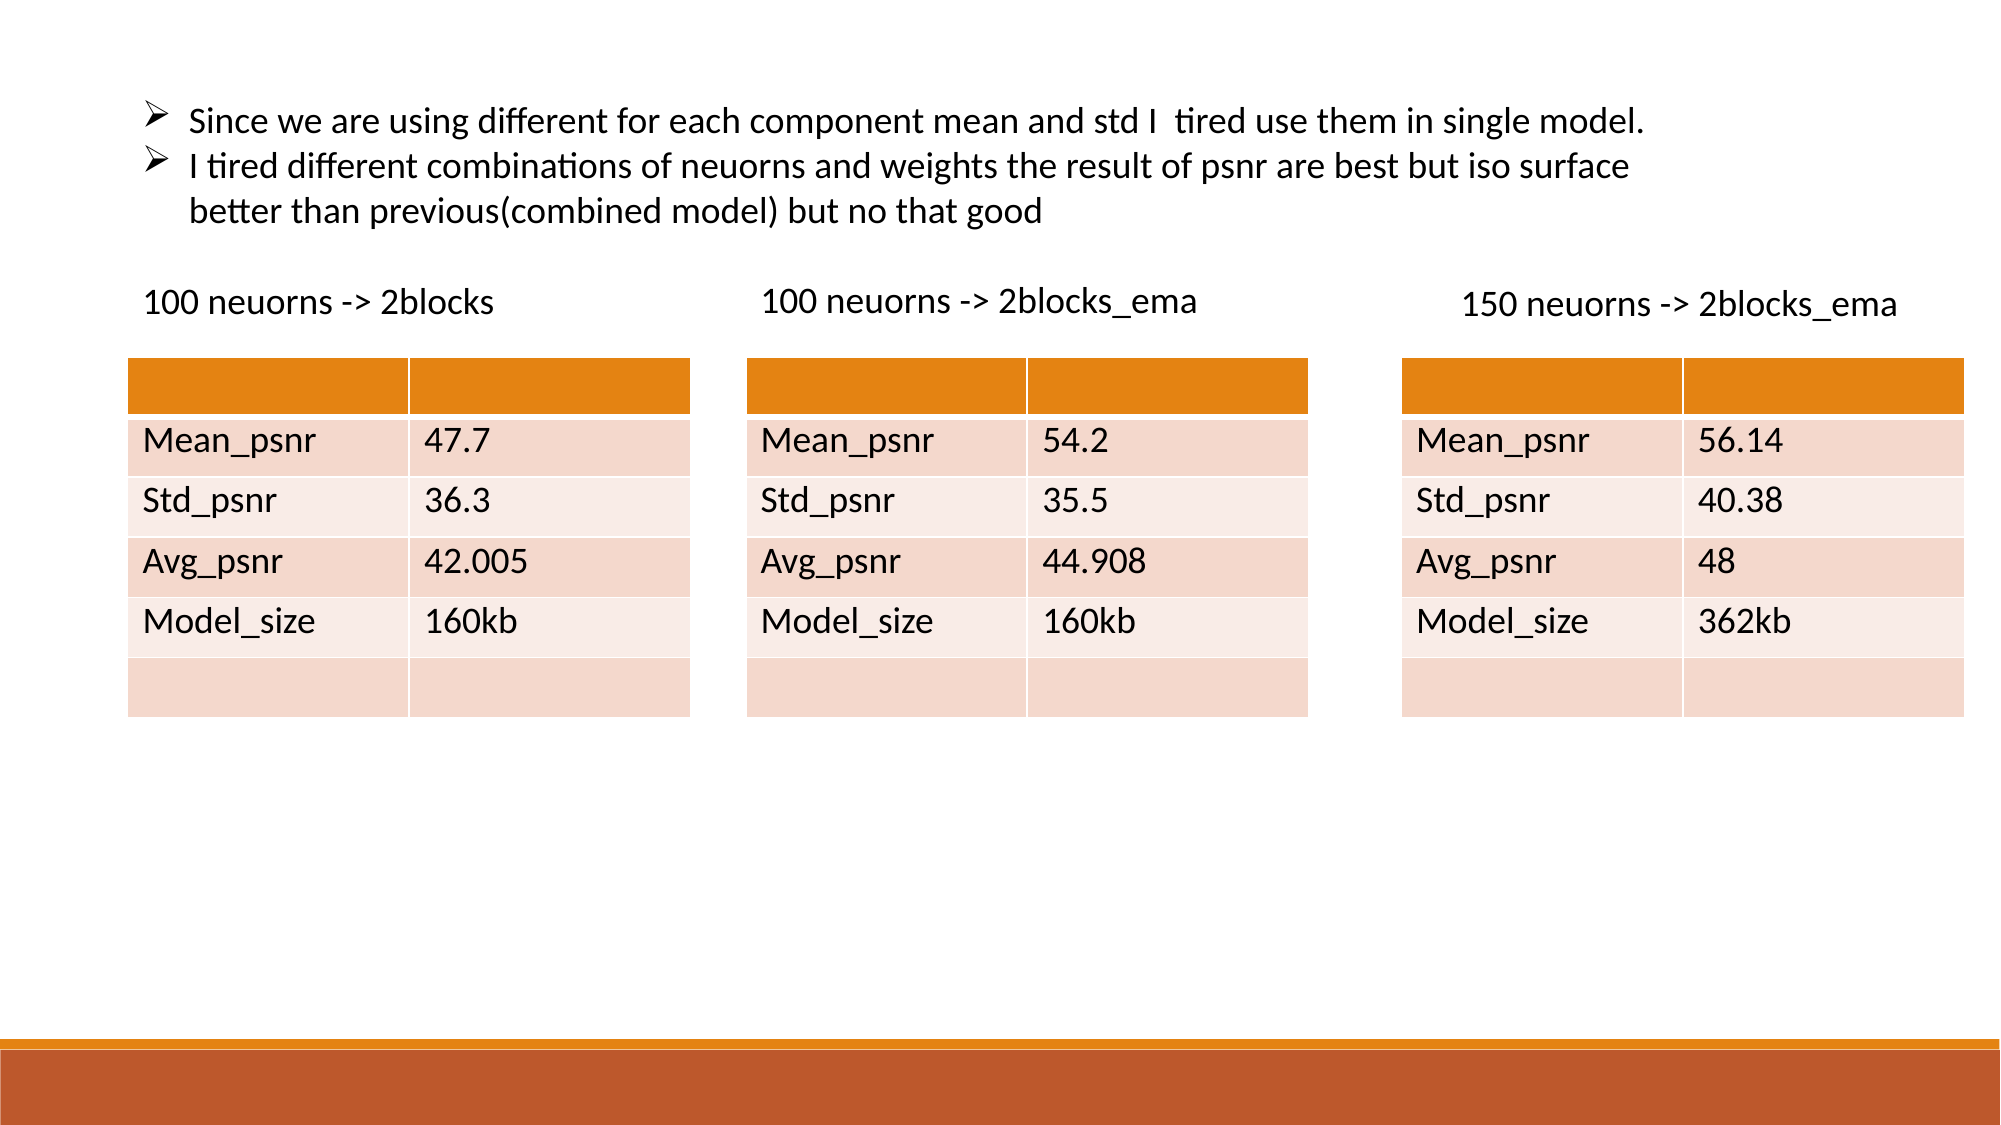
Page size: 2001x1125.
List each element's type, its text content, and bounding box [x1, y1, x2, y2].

table_cell Avg_psnr [1402, 538, 1682, 597]
table_cell 54.2 [1028, 420, 1308, 476]
table_header [410, 358, 690, 414]
table_cell Mean_psnr [128, 420, 408, 476]
table_cell Mean_psnr [1402, 420, 1682, 476]
table_cell 36.3 [410, 478, 690, 536]
table_header [747, 358, 1026, 414]
table_header [1402, 358, 1682, 414]
table_cell [410, 658, 690, 717]
table_cell 48 [1684, 538, 1964, 597]
table_cell [747, 658, 1026, 717]
text_box 150 neuorns -> 2blocks_ema [1445, 271, 2000, 332]
table_cell [128, 658, 408, 717]
table_cell [1028, 658, 1308, 717]
table_cell Mean_psnr [747, 420, 1026, 476]
table_cell Std_psnr [1402, 478, 1682, 536]
table_cell [1402, 658, 1682, 717]
table_cell 40.38 [1684, 478, 1964, 536]
table_cell Avg_psnr [747, 538, 1026, 597]
table_cell 47.7 [410, 420, 690, 476]
table_cell Model_size [128, 598, 408, 657]
table_cell 160kb [1028, 598, 1308, 657]
table_cell 160kb [410, 598, 690, 657]
table_cell Std_psnr [128, 478, 408, 536]
table_cell Avg_psnr [128, 538, 408, 597]
table_cell 362kb [1684, 598, 1964, 657]
table_header [1028, 358, 1308, 414]
table_header [128, 358, 408, 414]
text_box 100 neuorns -> 2blocks_ema [745, 268, 1335, 328]
table_cell 35.5 [1028, 478, 1308, 536]
table_cell 42.005 [410, 538, 690, 597]
table_cell Model_size [747, 598, 1026, 657]
table_header [1684, 358, 1964, 414]
text_box Since we are using different for each component mean and std I tired use them in single model. I tired different combinations of neuorns and weights the result of psnr are best but iso surface better than previous(combined model) but no that good [127, 88, 1741, 239]
table_cell 56.14 [1684, 420, 1964, 476]
table_cell Std_psnr [747, 478, 1026, 536]
table_cell [1684, 658, 1964, 717]
table_cell Model_size [1402, 598, 1682, 657]
text_box 100 neuorns -> 2blocks [127, 269, 717, 329]
table_cell 44.908 [1028, 538, 1308, 597]
